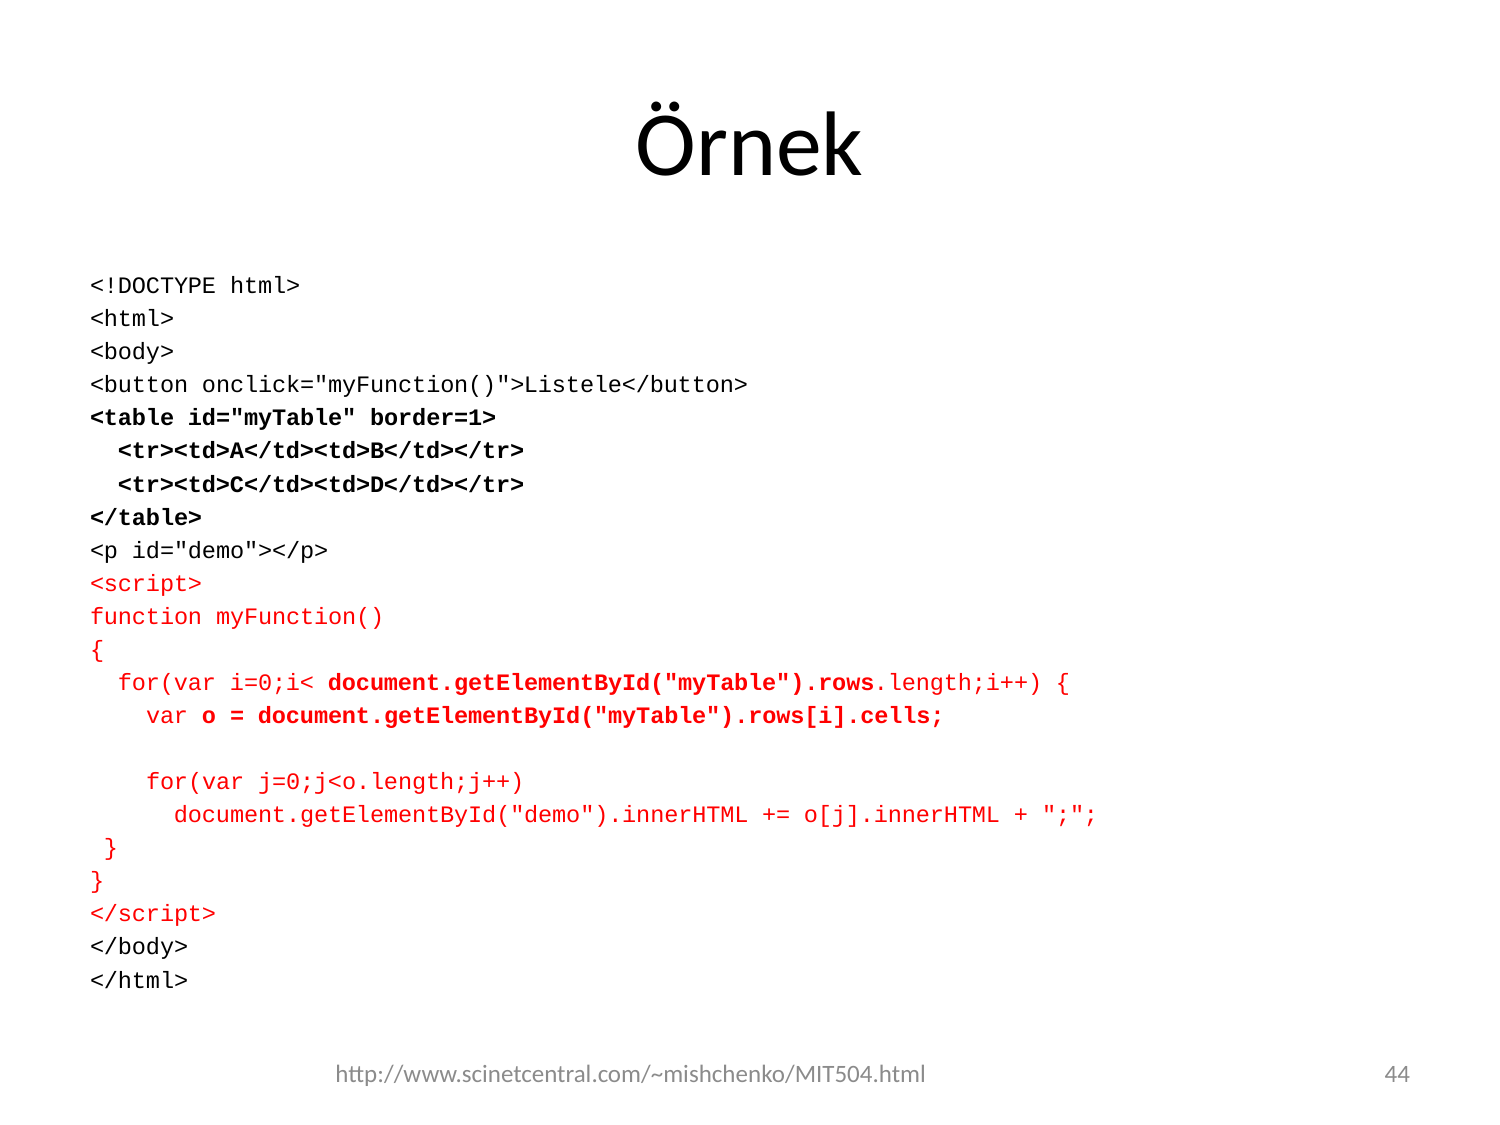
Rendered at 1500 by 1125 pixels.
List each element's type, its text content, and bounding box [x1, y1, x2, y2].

title Örnek [75, 45, 1425, 233]
footer http://www.scinetcentral.com/~mishchenko/MIT504.html [275, 1042, 988, 1103]
slide_number 44 [1074, 1042, 1425, 1103]
list <!DOCTYPE html> <html> <body> <button onclick="myFunction()">Listele</button> <table id="myTable" border=1> <tr><td>A</td><td>B</td></tr> <tr><td>C</td><td>D</td></tr> </table> <p id="demo"></p> <script> function myFunction() { for(var i=0;i< document.getElementById("myTable").rows.length;i++) { var o = document.getElementById("myTable").rows[i].cells; for(var j=0;j<o.length;j++) document.getElementById("demo").innerHTML += o[j].innerHTML + ";"; } } </script> </body> </html> [75, 262, 1475, 1005]
